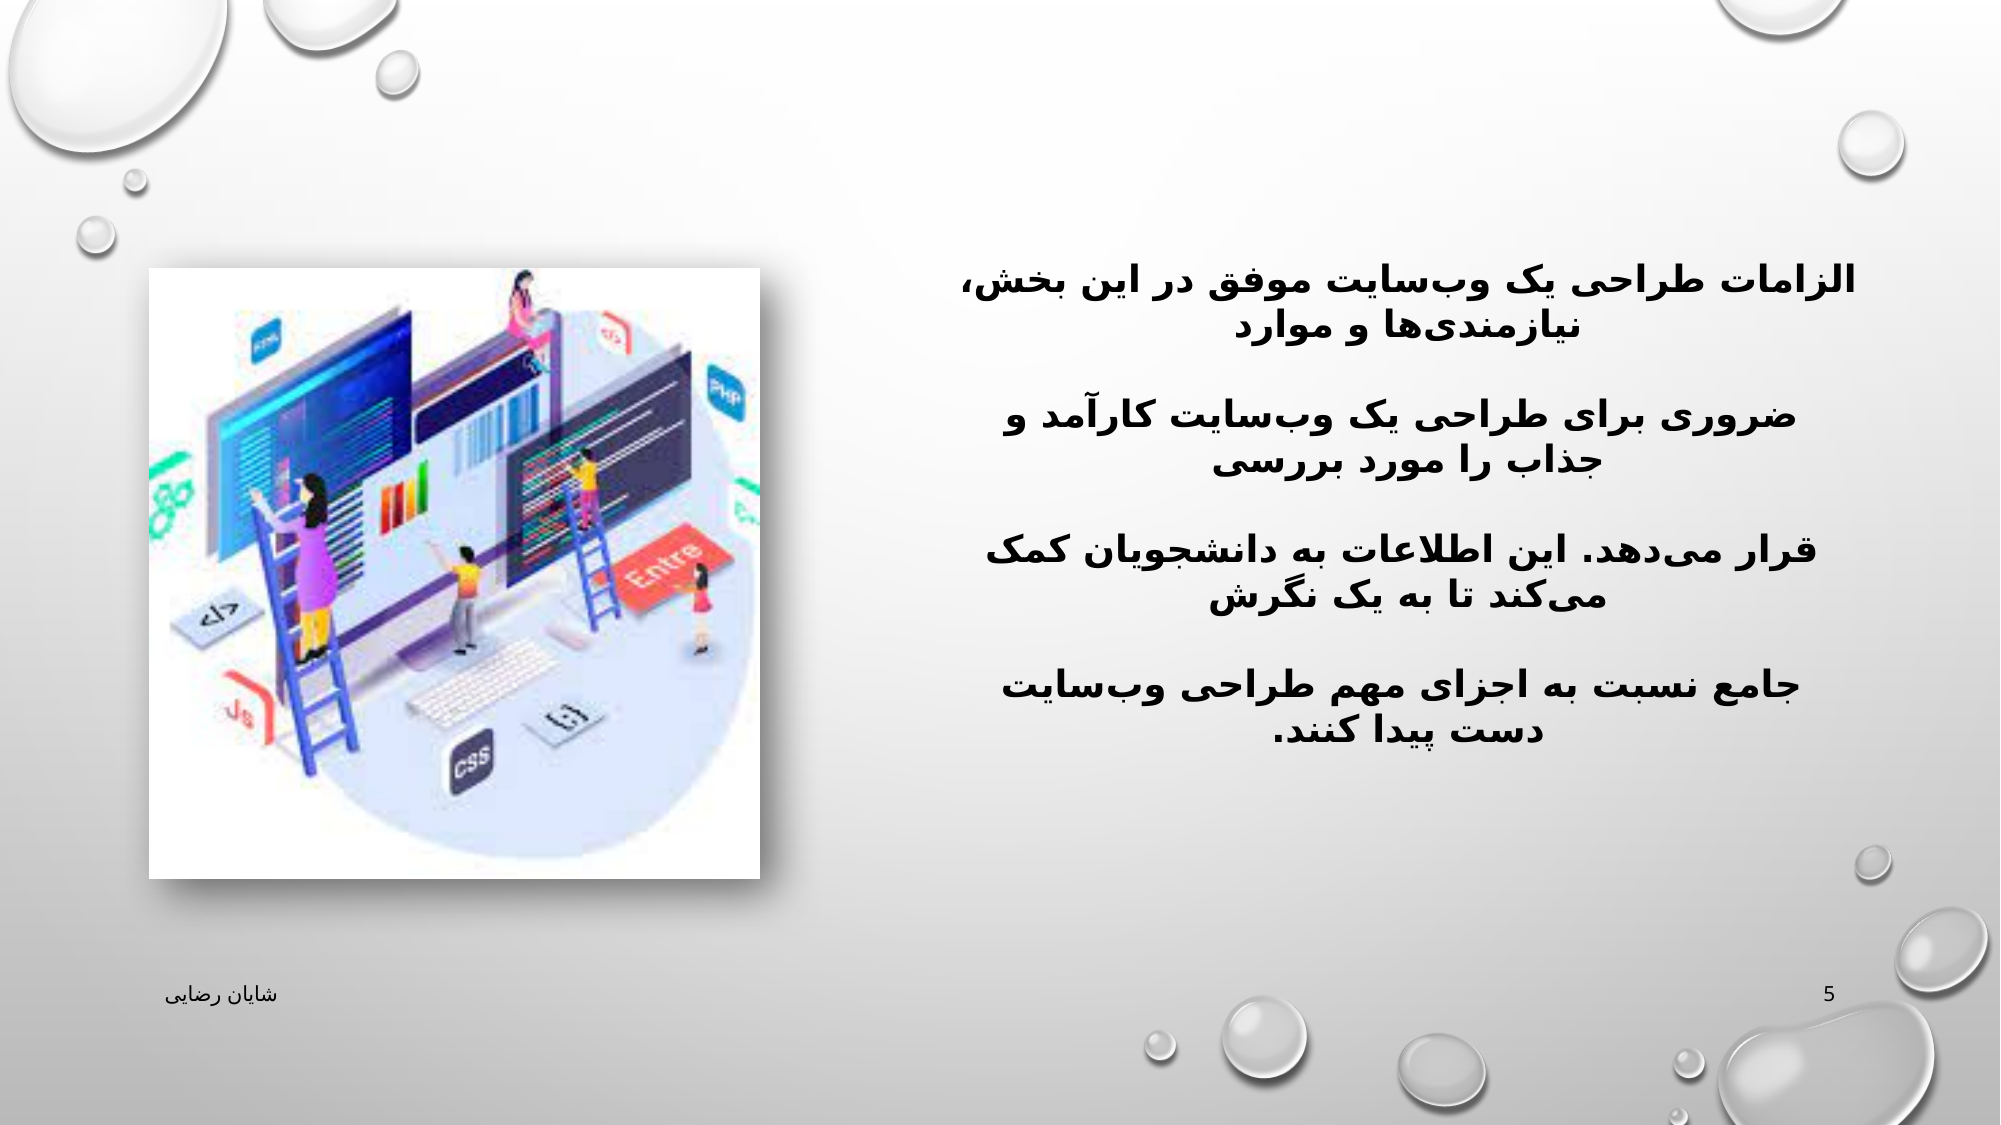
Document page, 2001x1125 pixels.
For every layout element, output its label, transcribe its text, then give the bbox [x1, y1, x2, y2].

footer شایان رضایی [149, 965, 1245, 1025]
text_box الزامات طراحی یک وب‌سایت موفق در این بخش، نیازمندی‌ها و موارد ضروری برای طراحی یک وب‌سایت کارآمد و جذاب را مورد بررسی قرار می‌دهد. این اطلاعات به دانشجویان کمک می‌کند تا به یک نگرش جامع نسبت به اجزای مهم طراحی وب‌سایت دست پیدا کنند. [937, 202, 1879, 802]
picture [0, 0, 2000, 1125]
slide_number 5 [1724, 965, 1851, 1025]
